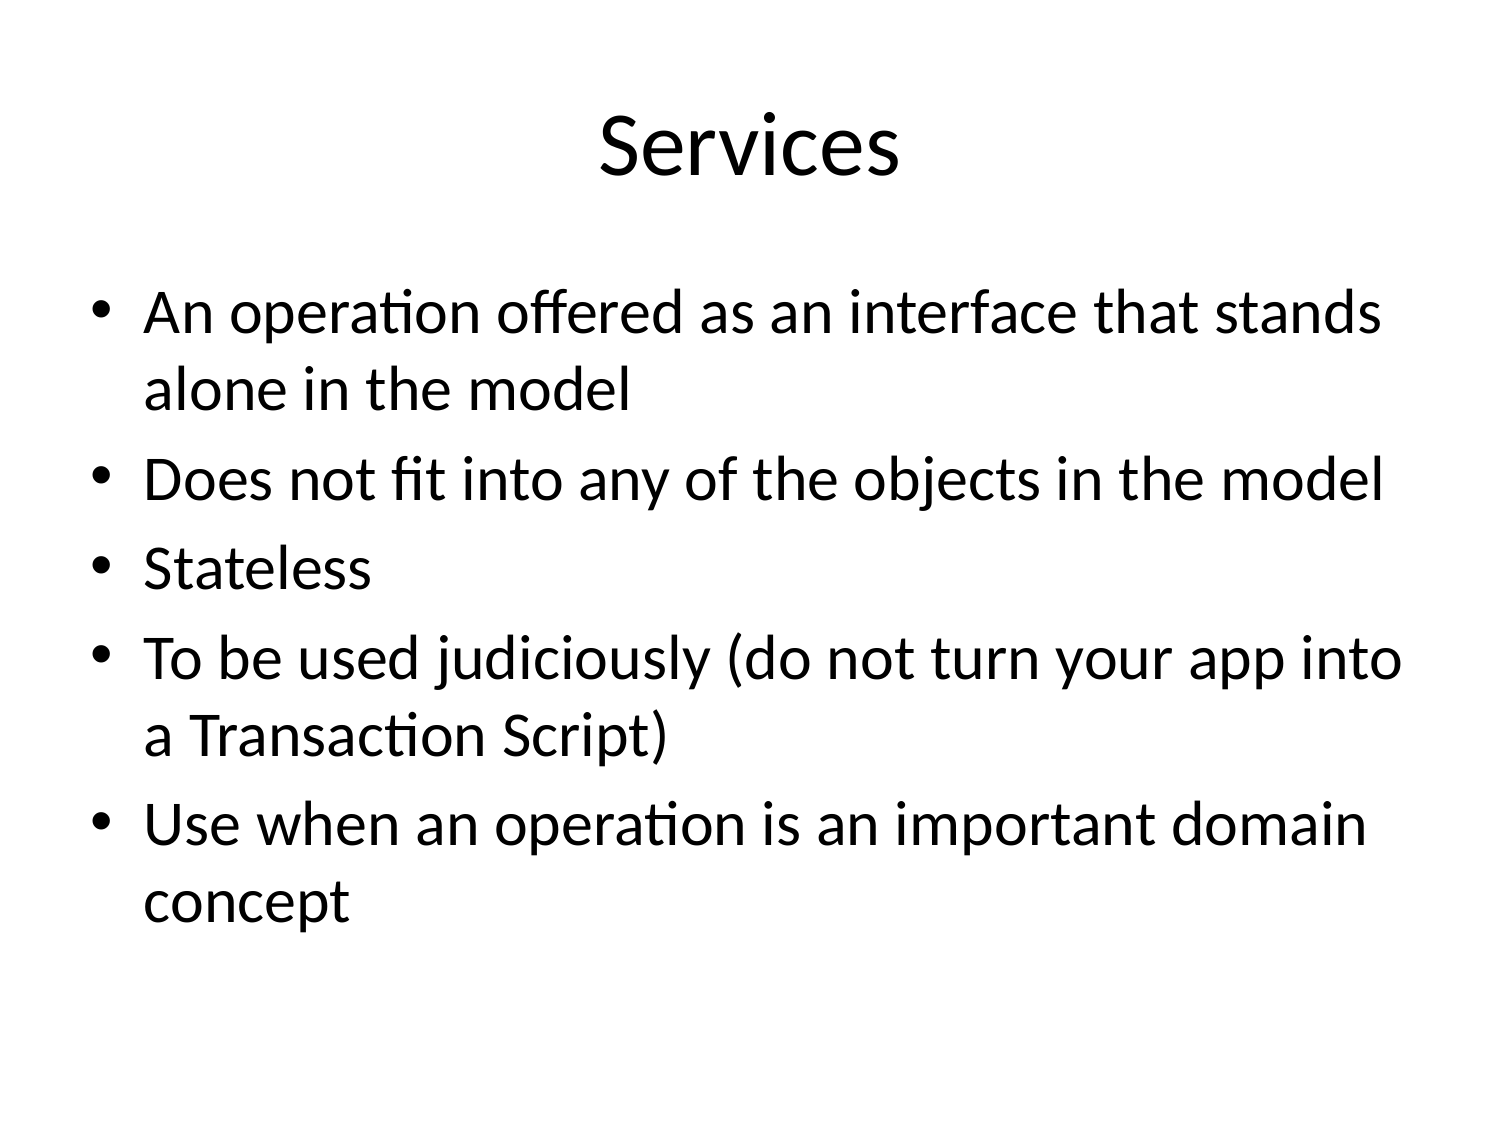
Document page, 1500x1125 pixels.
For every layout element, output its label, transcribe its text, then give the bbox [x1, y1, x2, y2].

list An operation offered as an interface that stands alone in the model Does not fit into any of the objects in the model Stateless To be used judiciously (do not turn your app into a Transaction Script) Use when an operation is an important domain concept [75, 262, 1425, 1005]
title Services [75, 45, 1425, 233]
